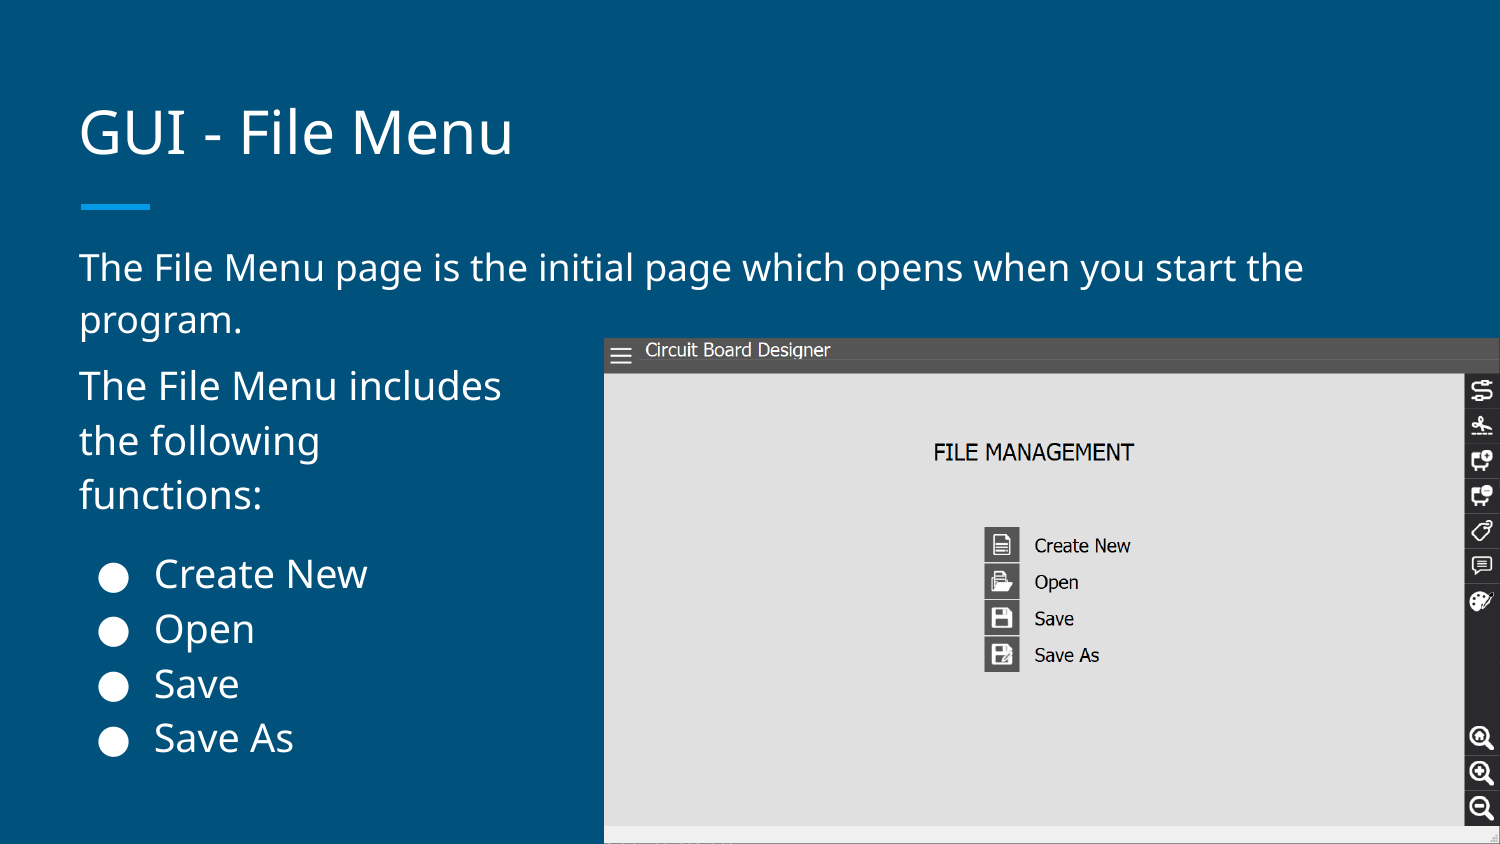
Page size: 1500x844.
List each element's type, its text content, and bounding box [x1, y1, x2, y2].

title GUI - File Menu [63, 75, 1437, 188]
picture [82, 326, 87, 338]
picture [179, 326, 189, 333]
list The File Menu includes the following functions: Create New Open Save Save As [63, 338, 526, 750]
list The File Menu page is the initial page which opens when you start the program. [63, 222, 1457, 326]
picture [88, 326, 99, 333]
picture [142, 326, 153, 333]
picture [154, 326, 158, 338]
picture [605, 339, 1500, 844]
picture [120, 326, 136, 333]
